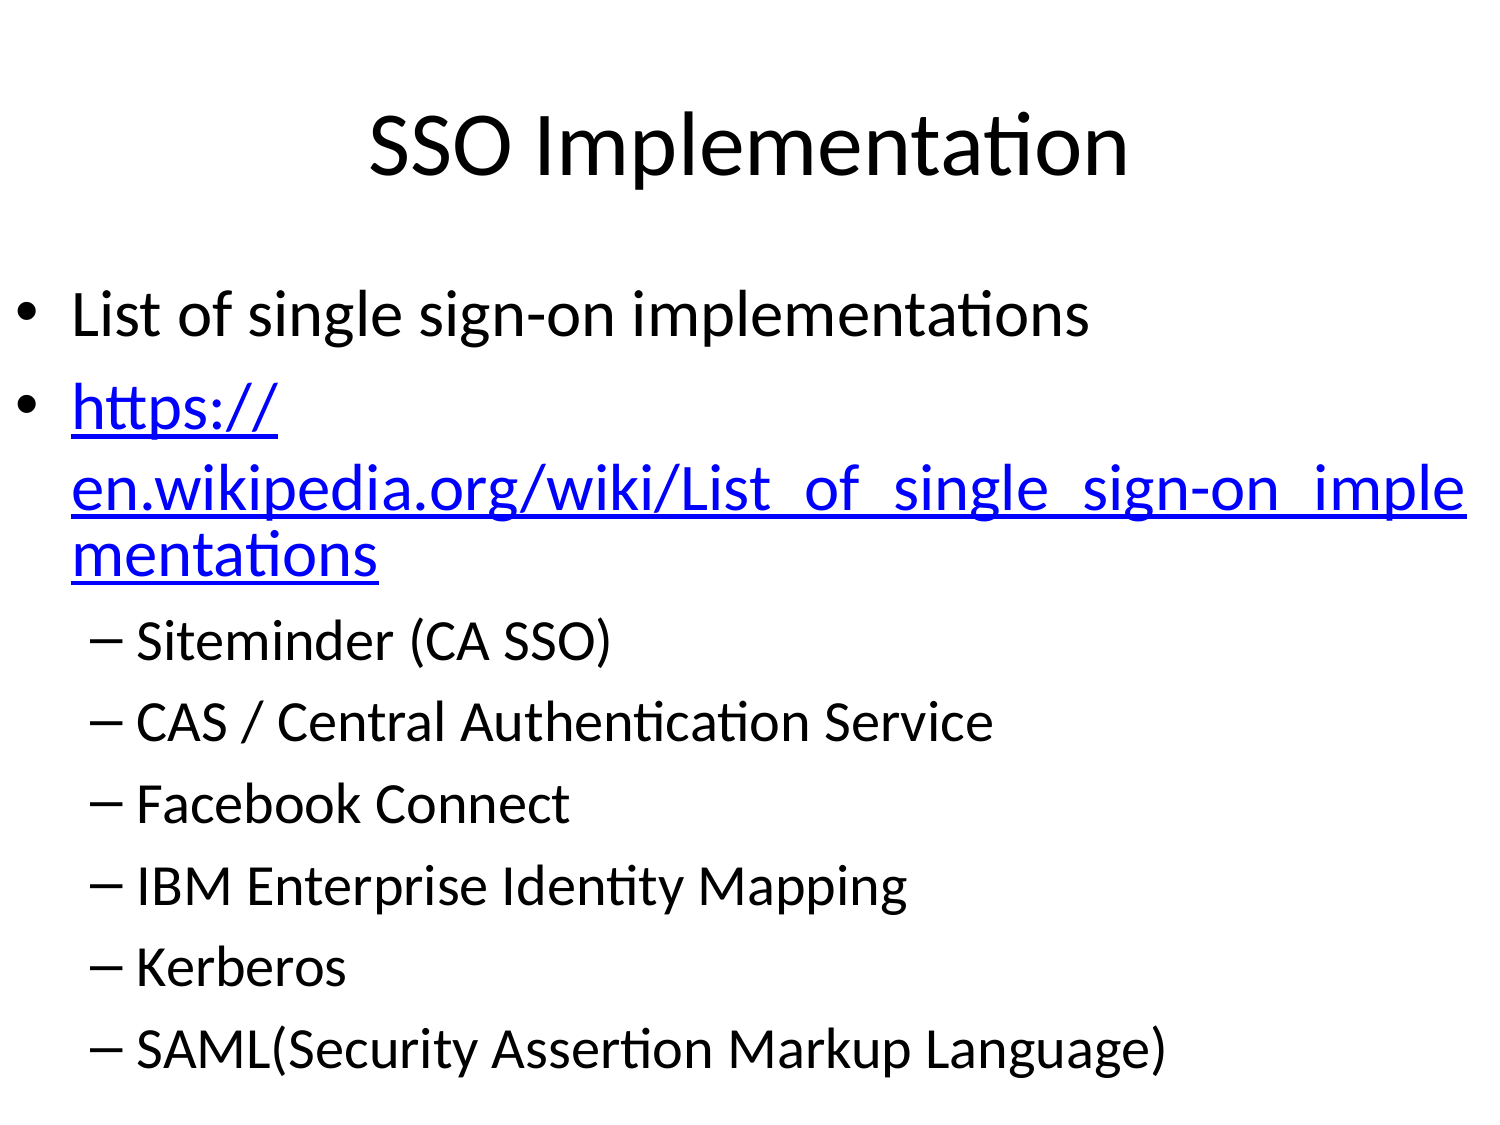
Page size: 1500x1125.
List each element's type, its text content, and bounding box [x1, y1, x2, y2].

title SSO Implementation [75, 45, 1425, 233]
list List of single sign-on implementations https://en.wikipedia.org/wiki/List_of_single_sign-on_implementations Siteminder (CA SSO) CAS / Central Authentication Service Facebook Connect IBM Enterprise Identity Mapping Kerberos SAML(Security Assertion Markup Language) [0, 262, 1488, 1075]
